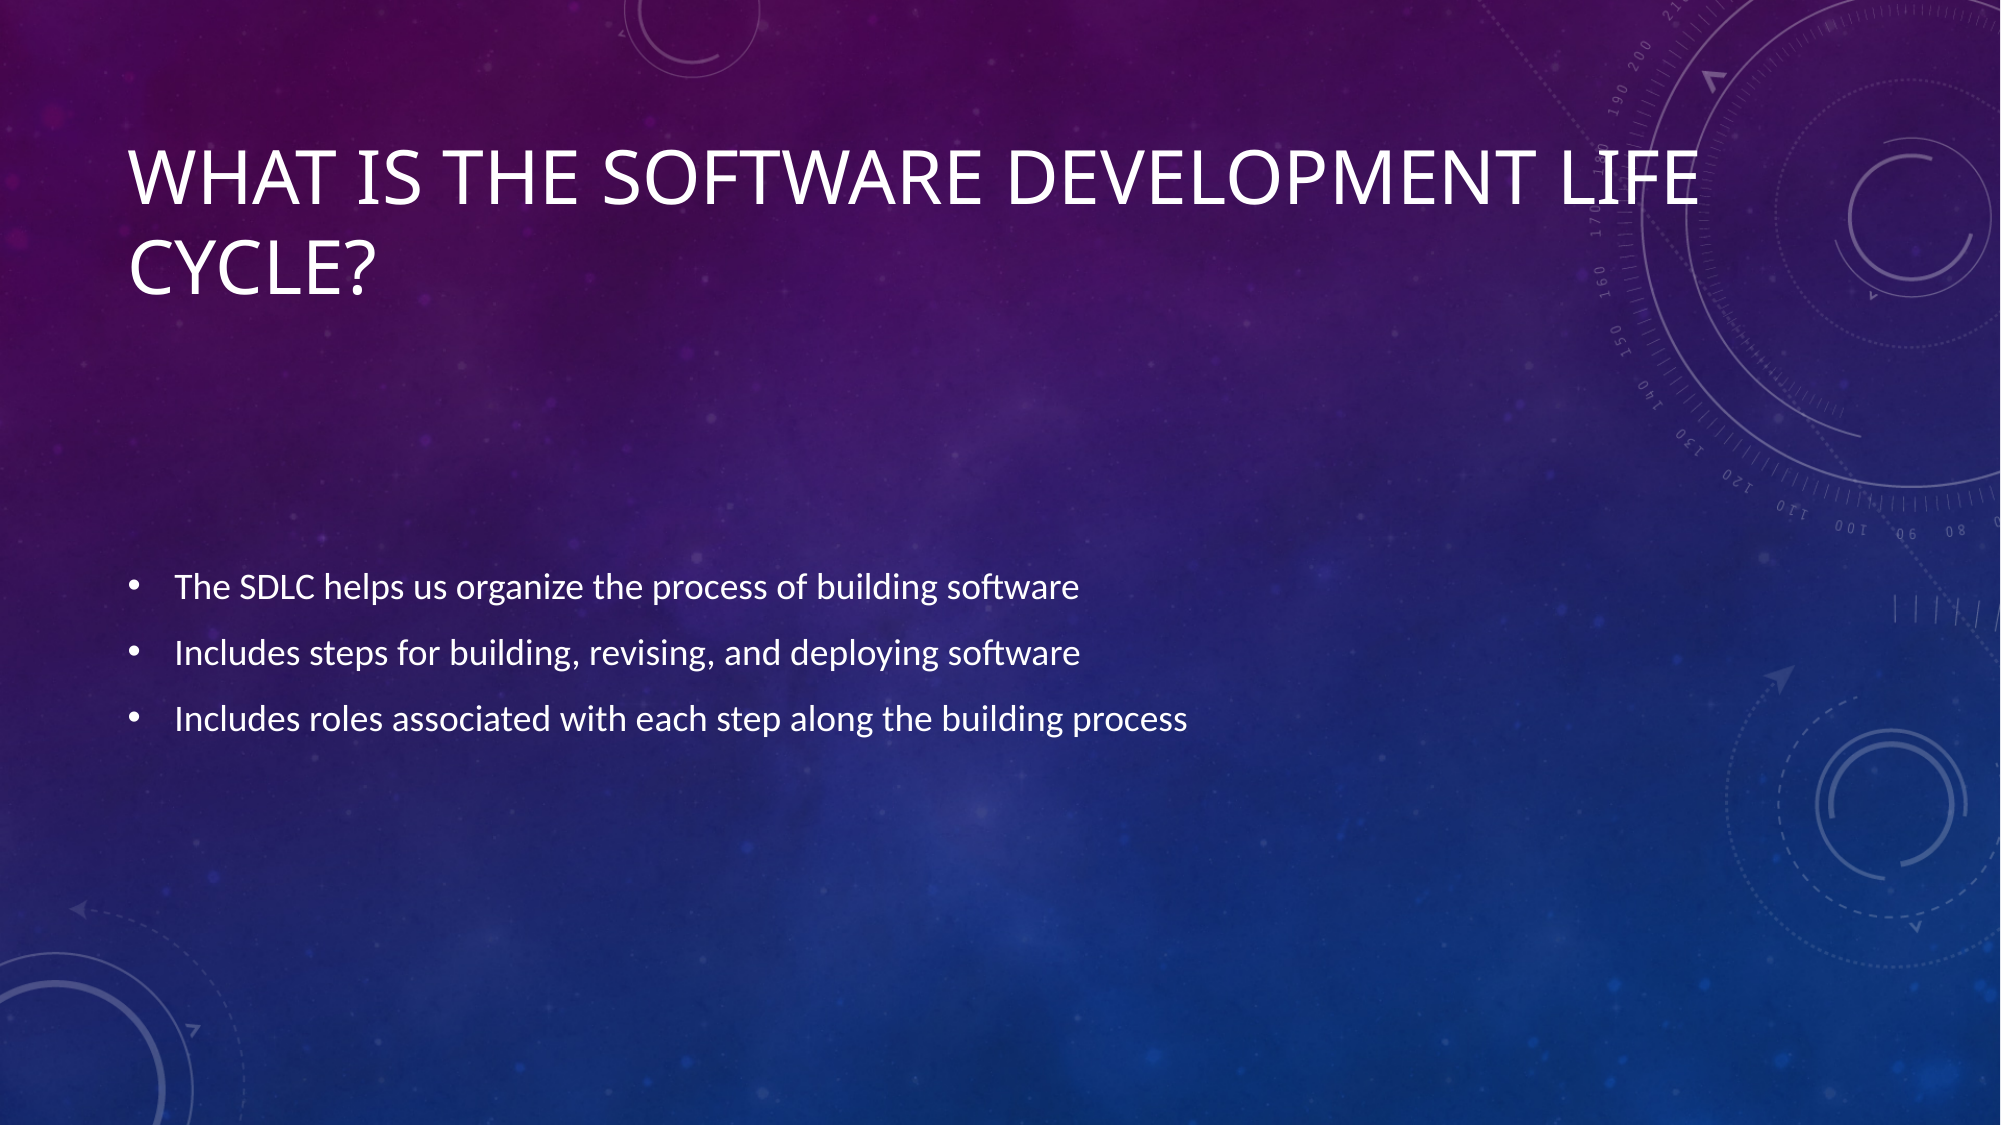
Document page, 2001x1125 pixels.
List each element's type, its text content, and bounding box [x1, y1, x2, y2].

picture [0, 0, 2001, 1125]
title What is the Software Development Life Cycle? [112, 99, 1775, 339]
list The SDLC helps us organize the process of building software Includes steps for building, revising, and deploying software Includes roles associated with each step along the building process [112, 351, 1775, 950]
